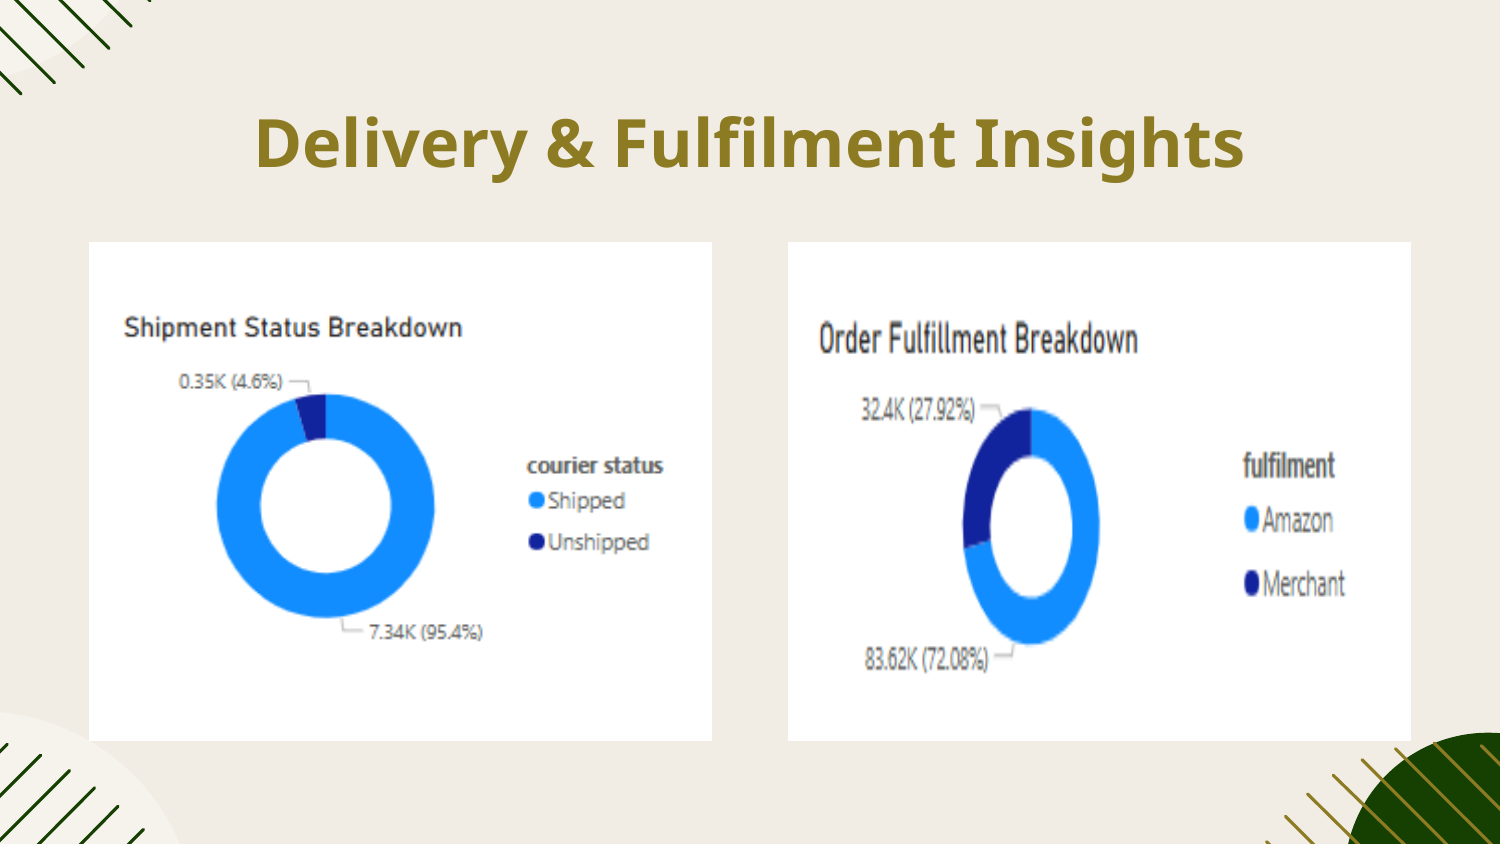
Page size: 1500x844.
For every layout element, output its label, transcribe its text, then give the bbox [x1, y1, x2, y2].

picture [788, 241, 1411, 741]
picture [89, 241, 712, 741]
title Delivery & Fulfilment Insights [116, 85, 1383, 202]
